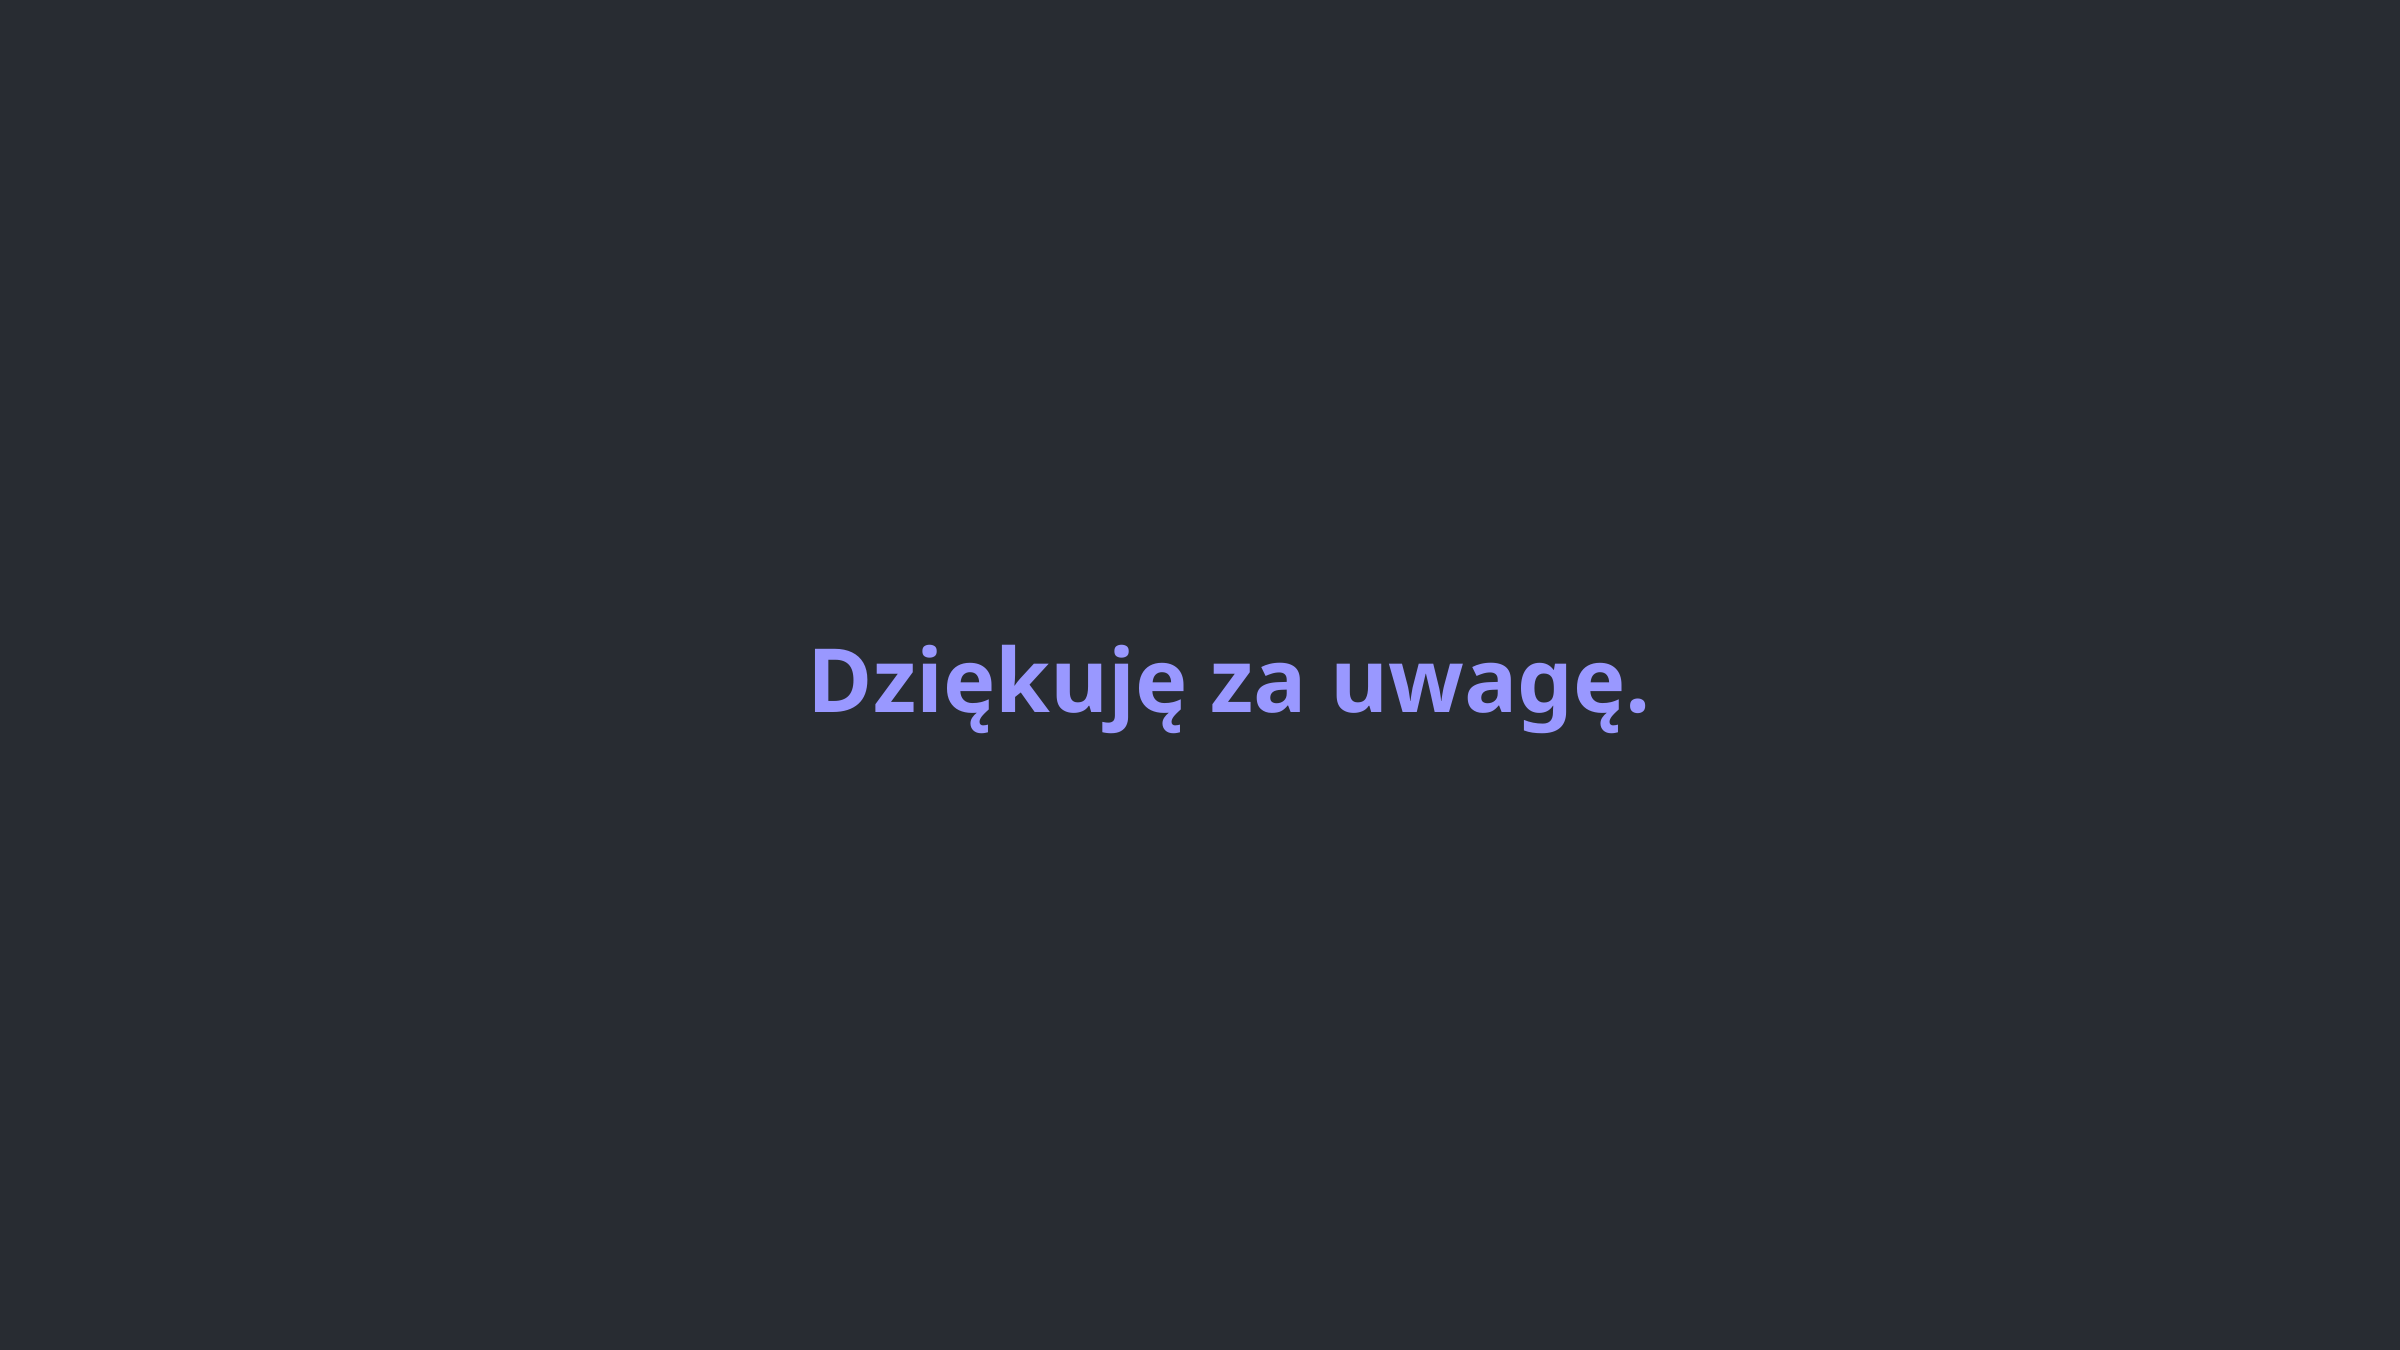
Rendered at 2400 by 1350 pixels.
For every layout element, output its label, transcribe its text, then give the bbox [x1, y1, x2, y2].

text_box Dziękuję za uwagę. [807, 619, 1699, 731]
